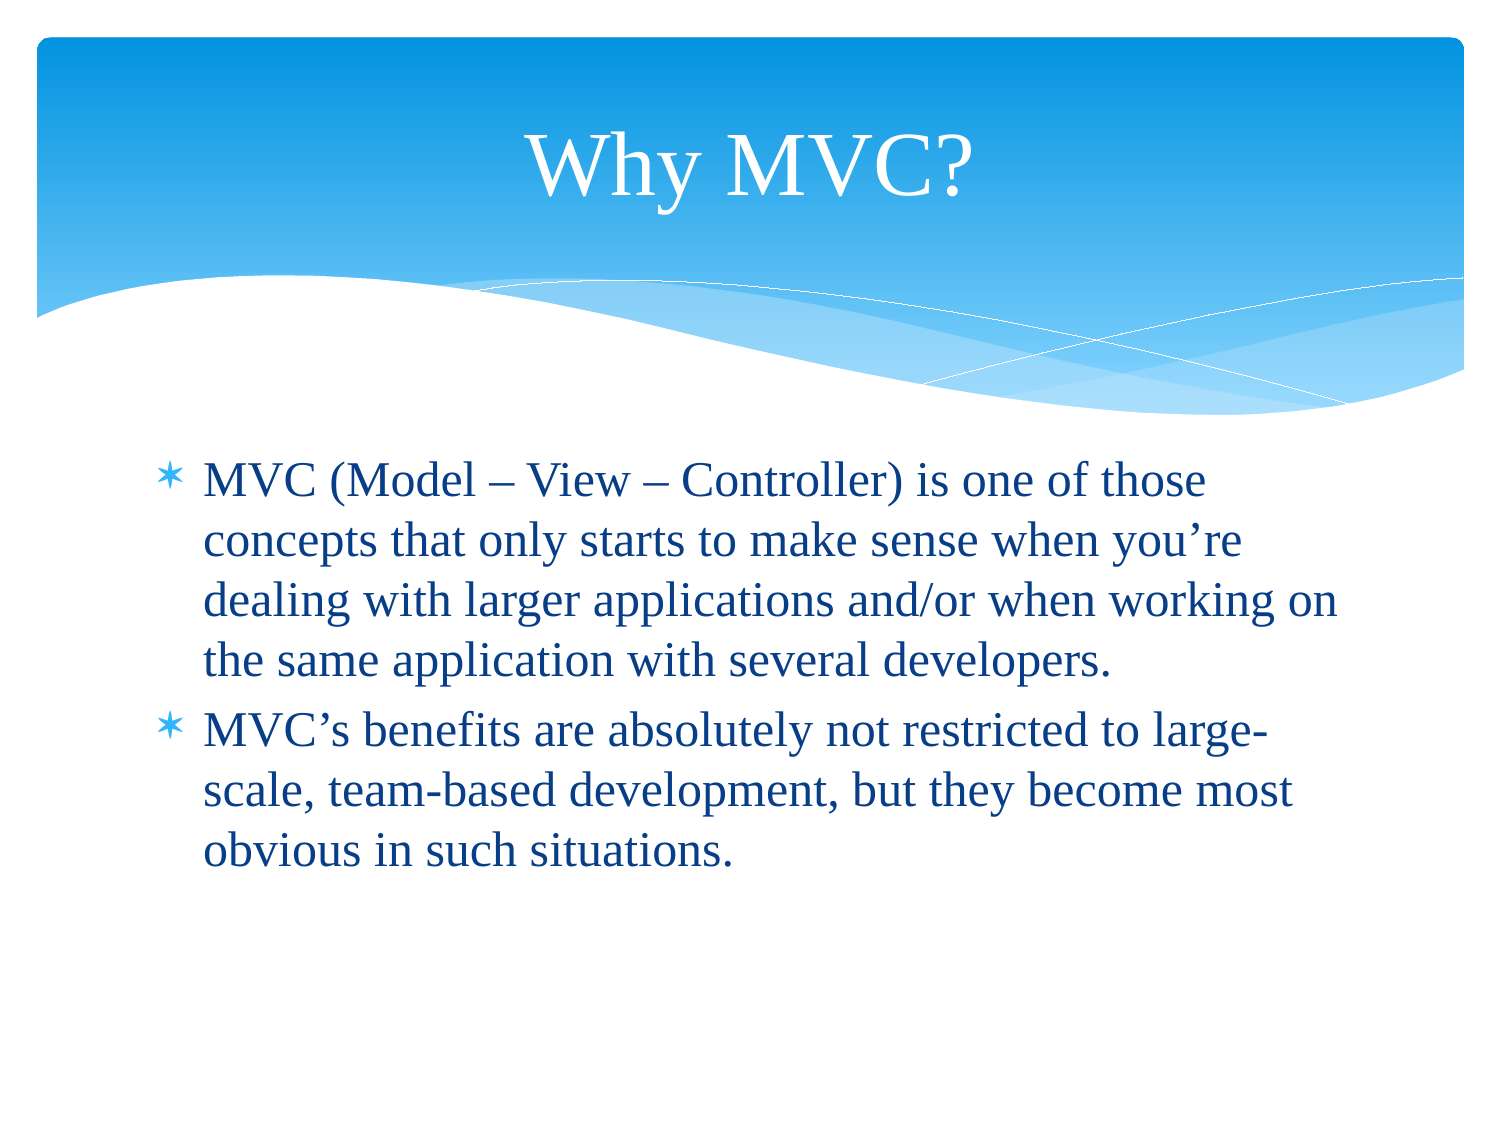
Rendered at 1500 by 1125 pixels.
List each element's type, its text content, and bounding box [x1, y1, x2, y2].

list MVC (Model – View – Controller) is one of those concepts that only starts to make sense when you’re dealing with larger applications and/or when working on the same application with several developers. MVC’s benefits are absolutely not restricted to large-scale, team-based development, but they become most obvious in such situations. [143, 438, 1359, 1005]
title Why MVC? [75, 55, 1425, 261]
